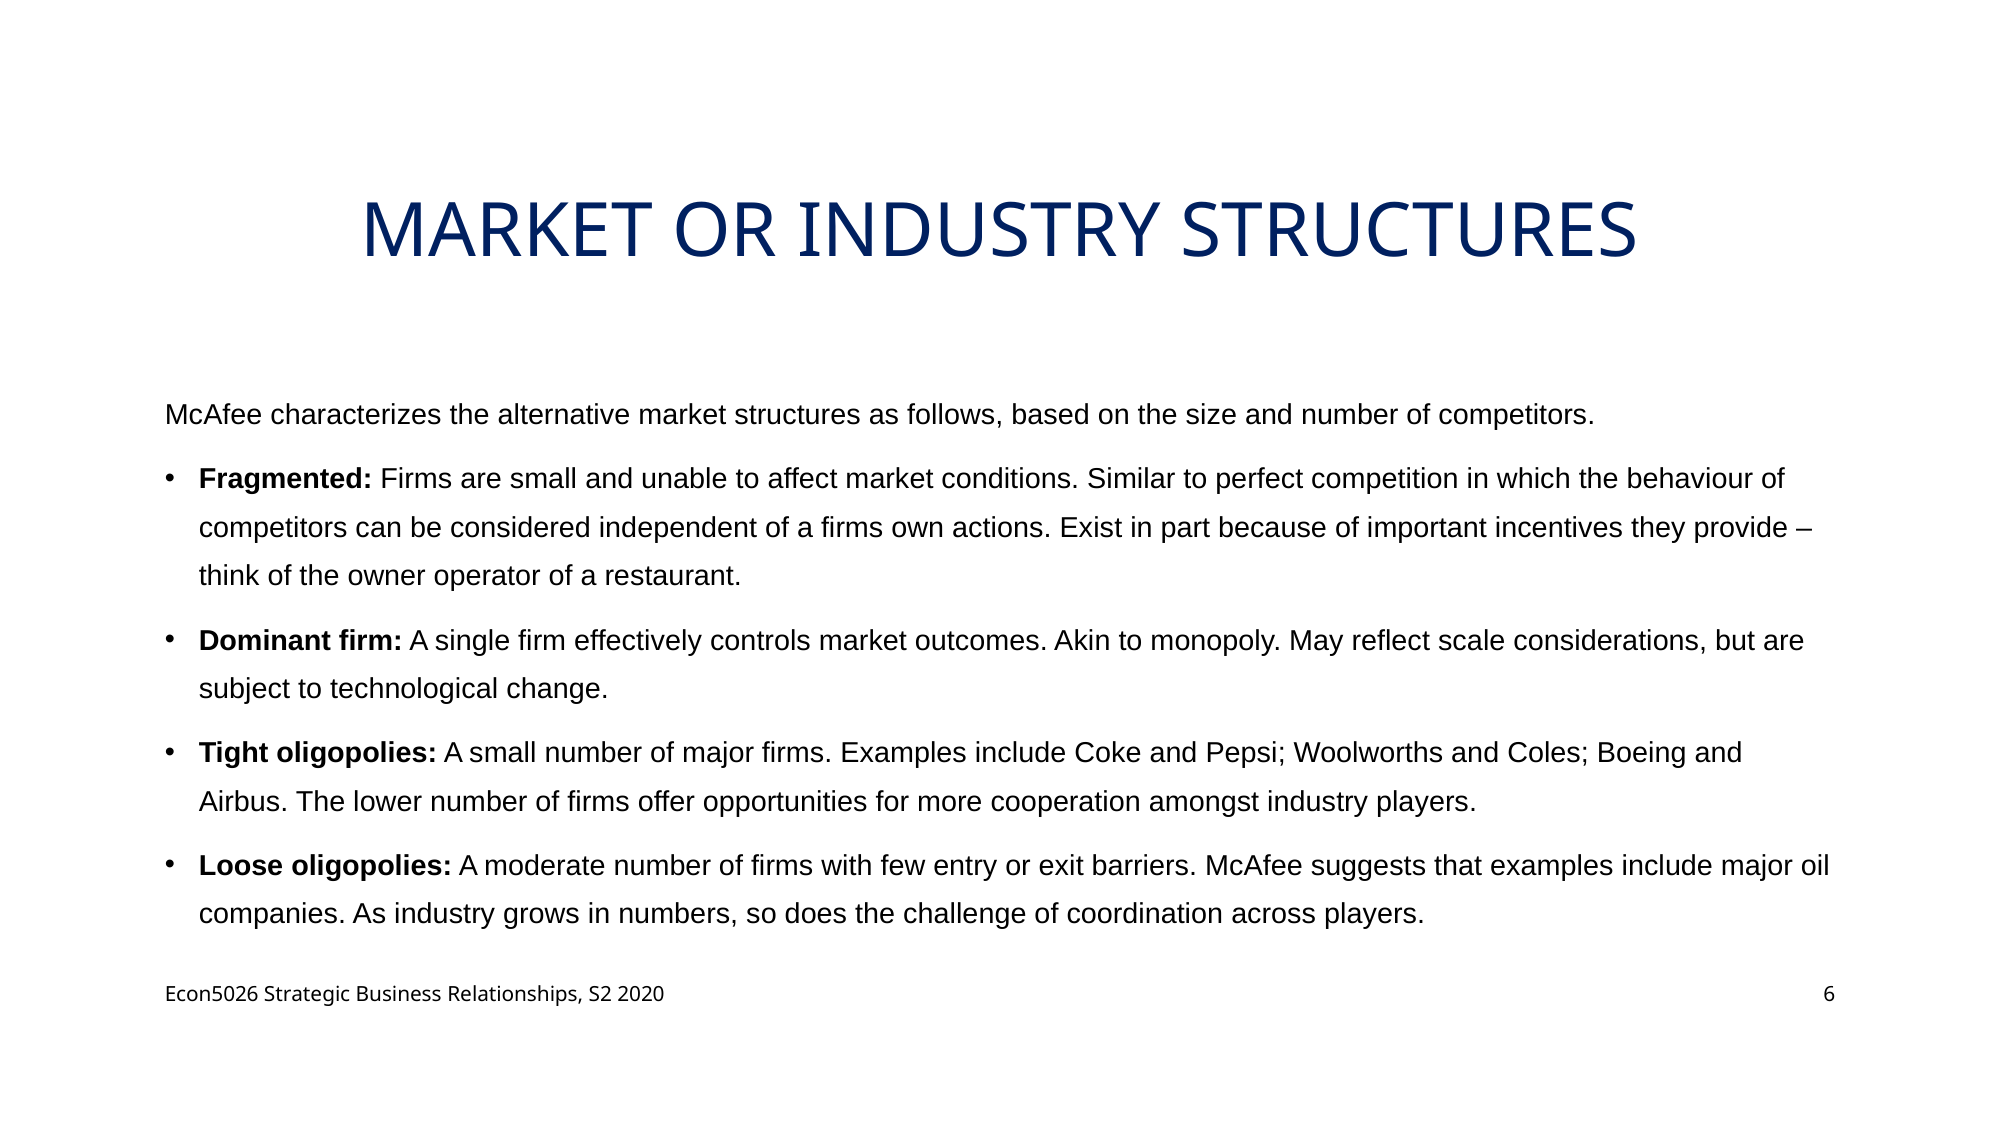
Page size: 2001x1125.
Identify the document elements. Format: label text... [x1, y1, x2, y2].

title Market or Industry Structures [149, 101, 1851, 364]
slide_number 6 [1724, 965, 1851, 1025]
list McAfee characterizes the alternative market structures as follows, based on the size and number of competitors. Fragmented: Firms are small and unable to affect market conditions. Similar to perfect competition in which the behaviour of competitors can be considered independent of a firms own actions. Exist in part because of important incentives they provide – think of the owner operator of a restaurant. Dominant firm: A single firm effectively controls market outcomes. Akin to monopoly. May reflect scale considerations, but are subject to technological change. Tight oligopolies: A small number of major firms. Examples include Coke and Pepsi; Woolworths and Coles; Boeing and Airbus. The lower number of firms offer opportunities for more cooperation amongst industry players. Loose oligopolies: A moderate number of firms with few entry or exit barriers. McAfee suggests that examples include major oil companies. As industry grows in numbers, so does the challenge of coordination across players. [149, 388, 1851, 950]
footer Econ5026 Strategic Business Relationships, S2 2020 [149, 965, 1245, 1025]
